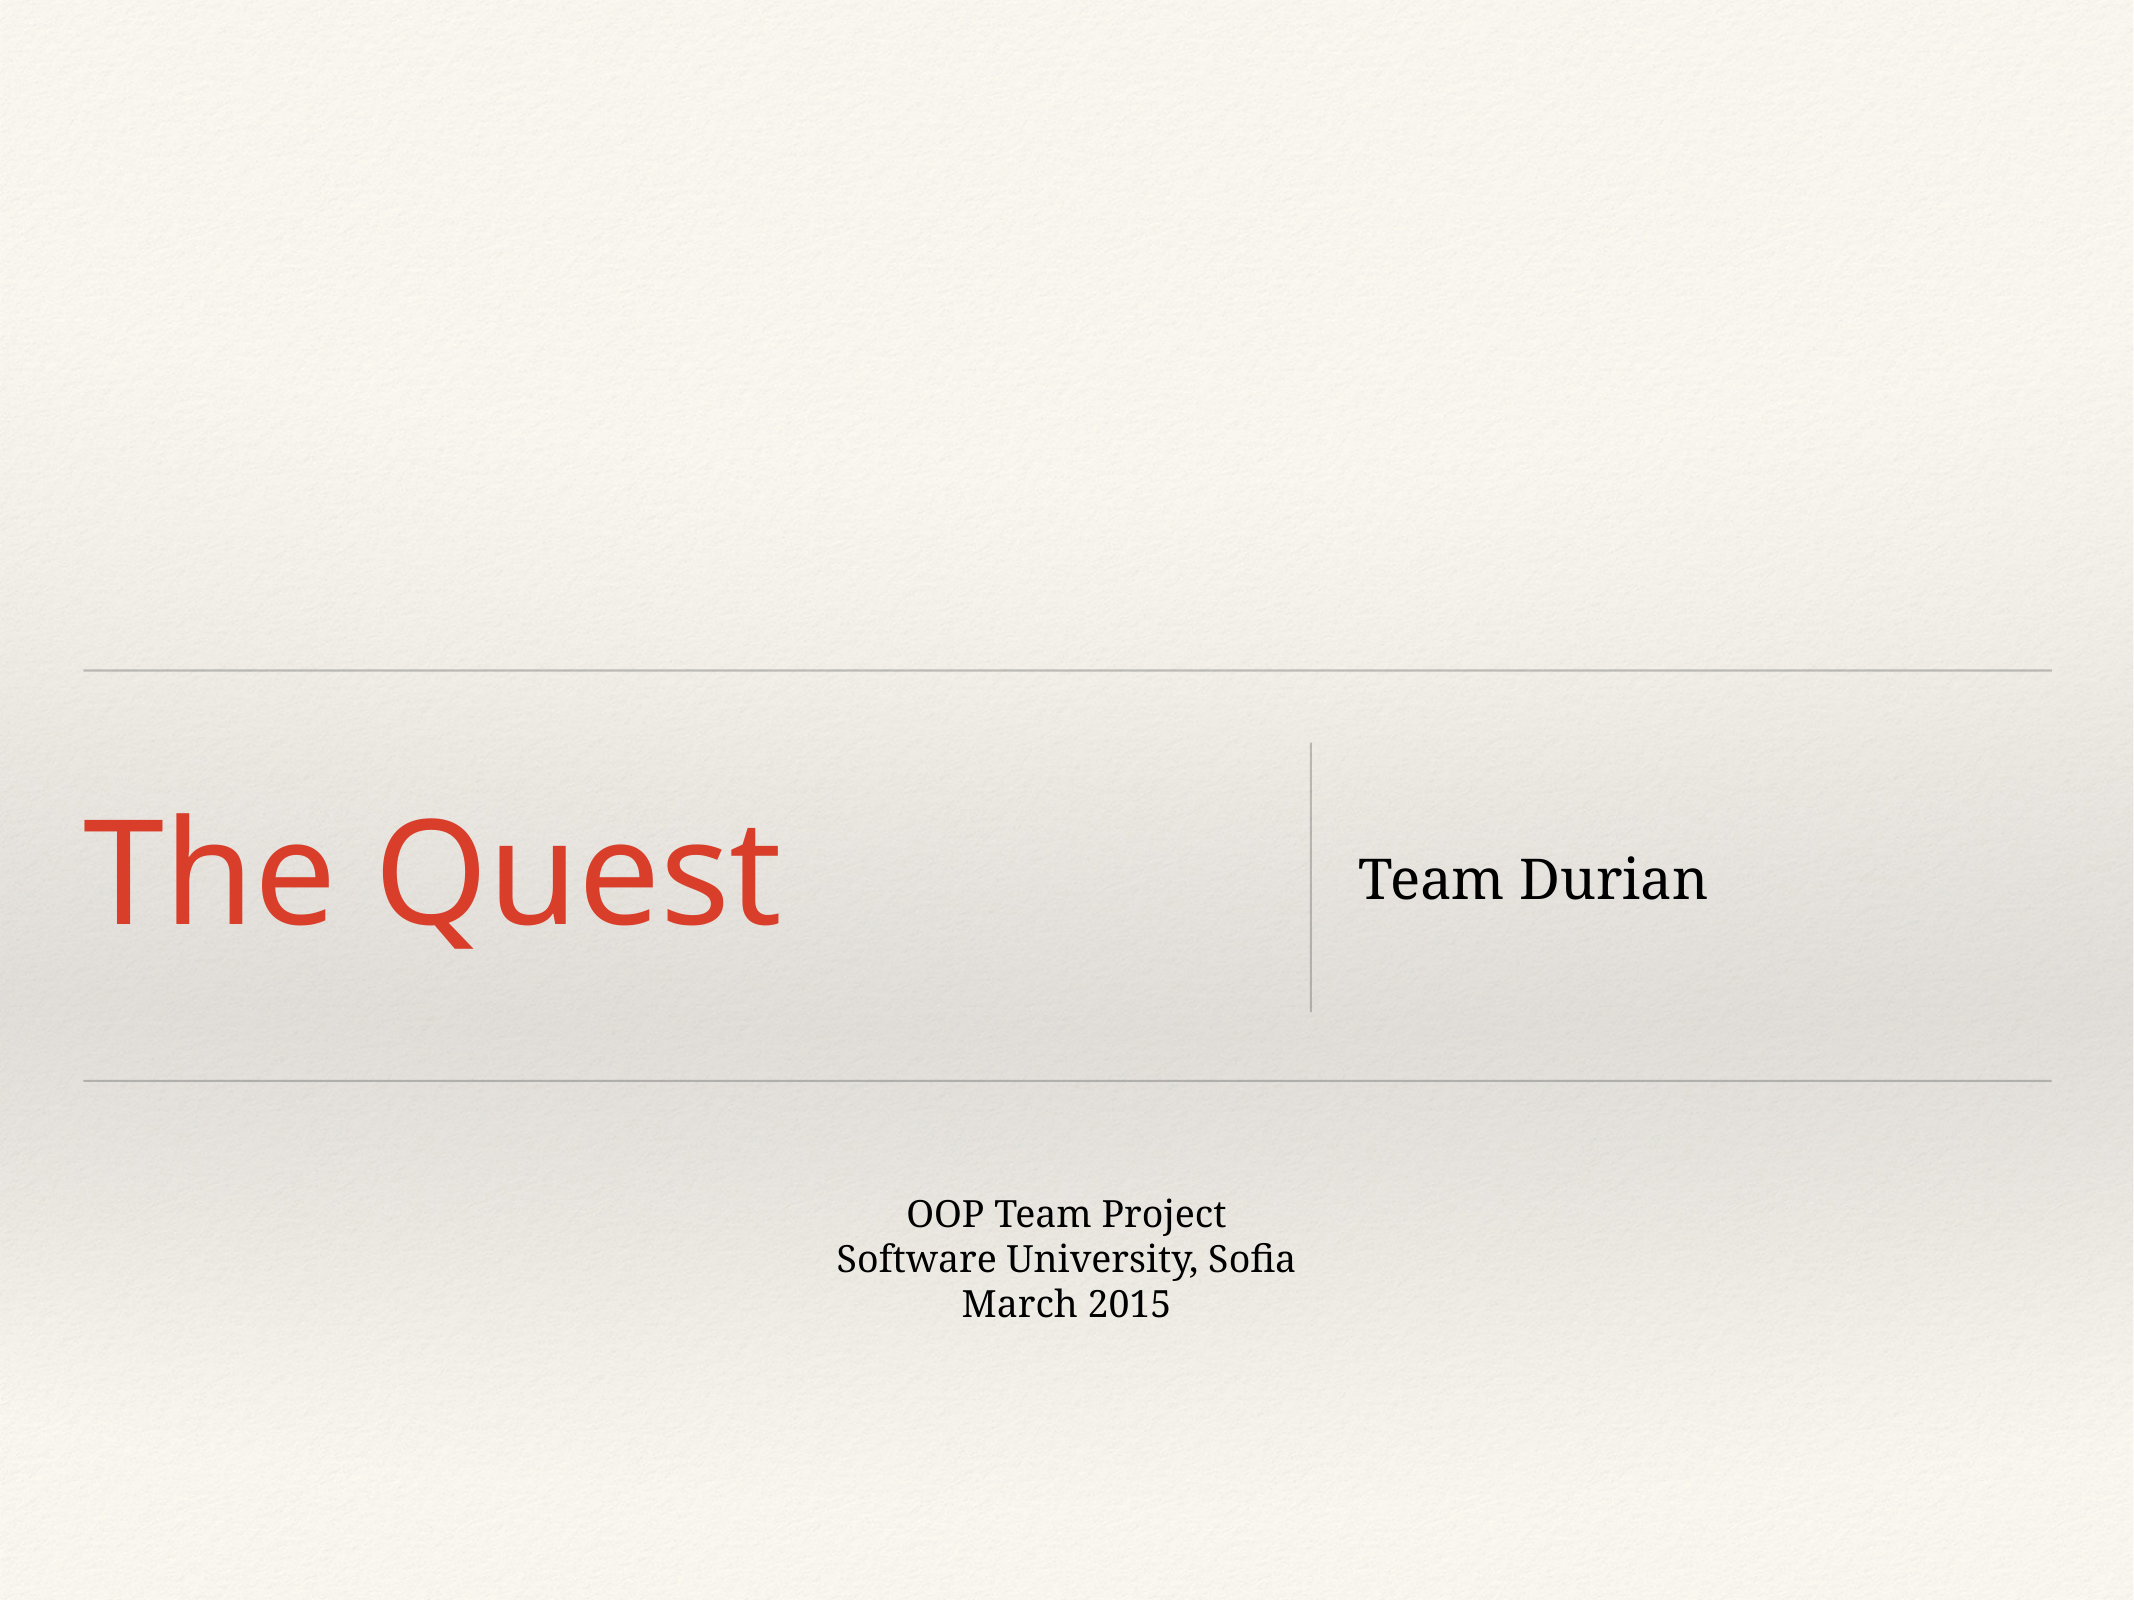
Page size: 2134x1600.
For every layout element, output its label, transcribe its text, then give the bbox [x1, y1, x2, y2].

title The Quest [82, 678, 1266, 1076]
list Team Durian [1357, 678, 2055, 1076]
picture [0, 0, 2134, 1600]
text_box OOP Team Project Software University, Sofia March 2015 [828, 1181, 1305, 1333]
